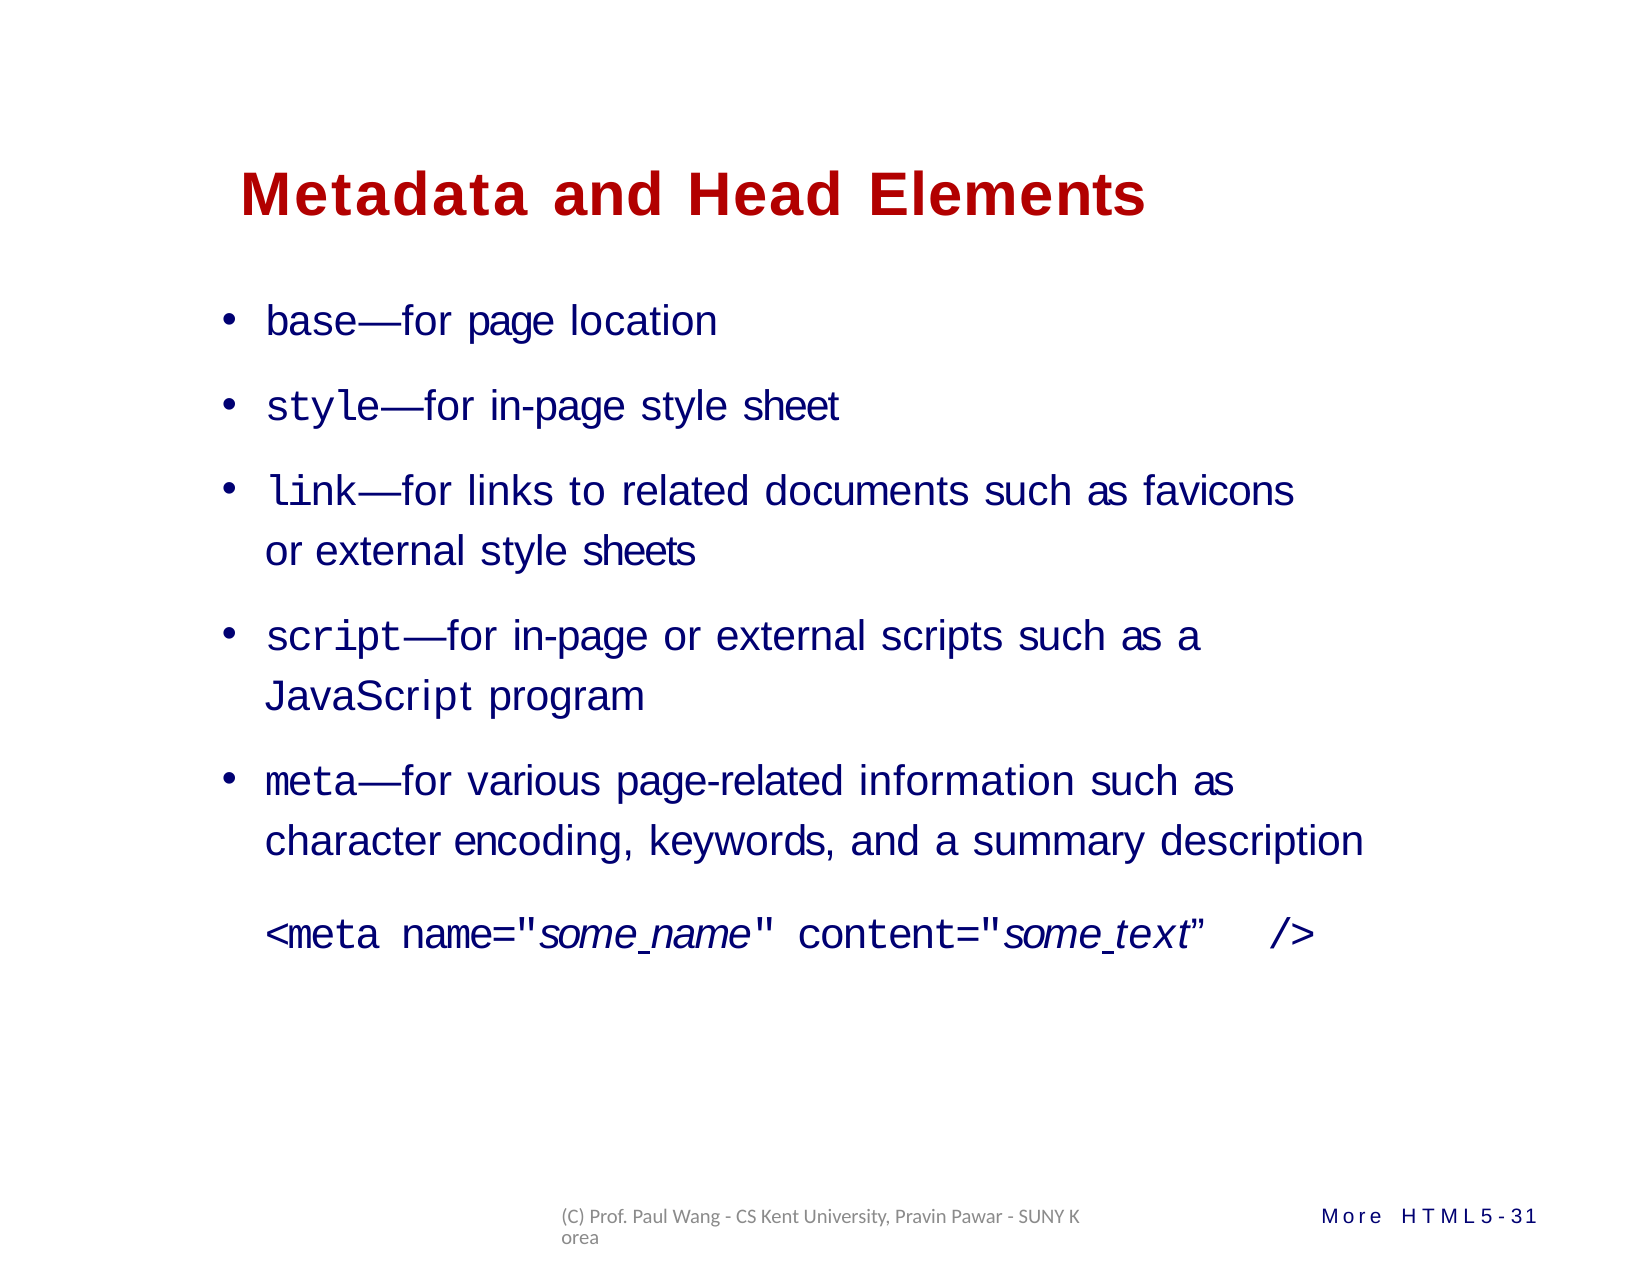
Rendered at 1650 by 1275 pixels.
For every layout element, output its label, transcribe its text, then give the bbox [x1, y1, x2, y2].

footer (C) Prof. Paul Wang - CS Kent University, Pravin Pawar - SUNY Korea [546, 1181, 1104, 1250]
slide_number More HTML5-31 [1165, 1181, 1537, 1250]
text_box base—for page location style—for in-page style sheet link—for links to related documents such as favicons or external style sheets script—for in-page or external scripts such as a JavaScript program meta—for various page-related information such as character encoding, keywords, and a summary description <meta name="some name" content="some text” /> [219, 293, 1415, 966]
title Metadata and Head Elements [113, 67, 1537, 315]
